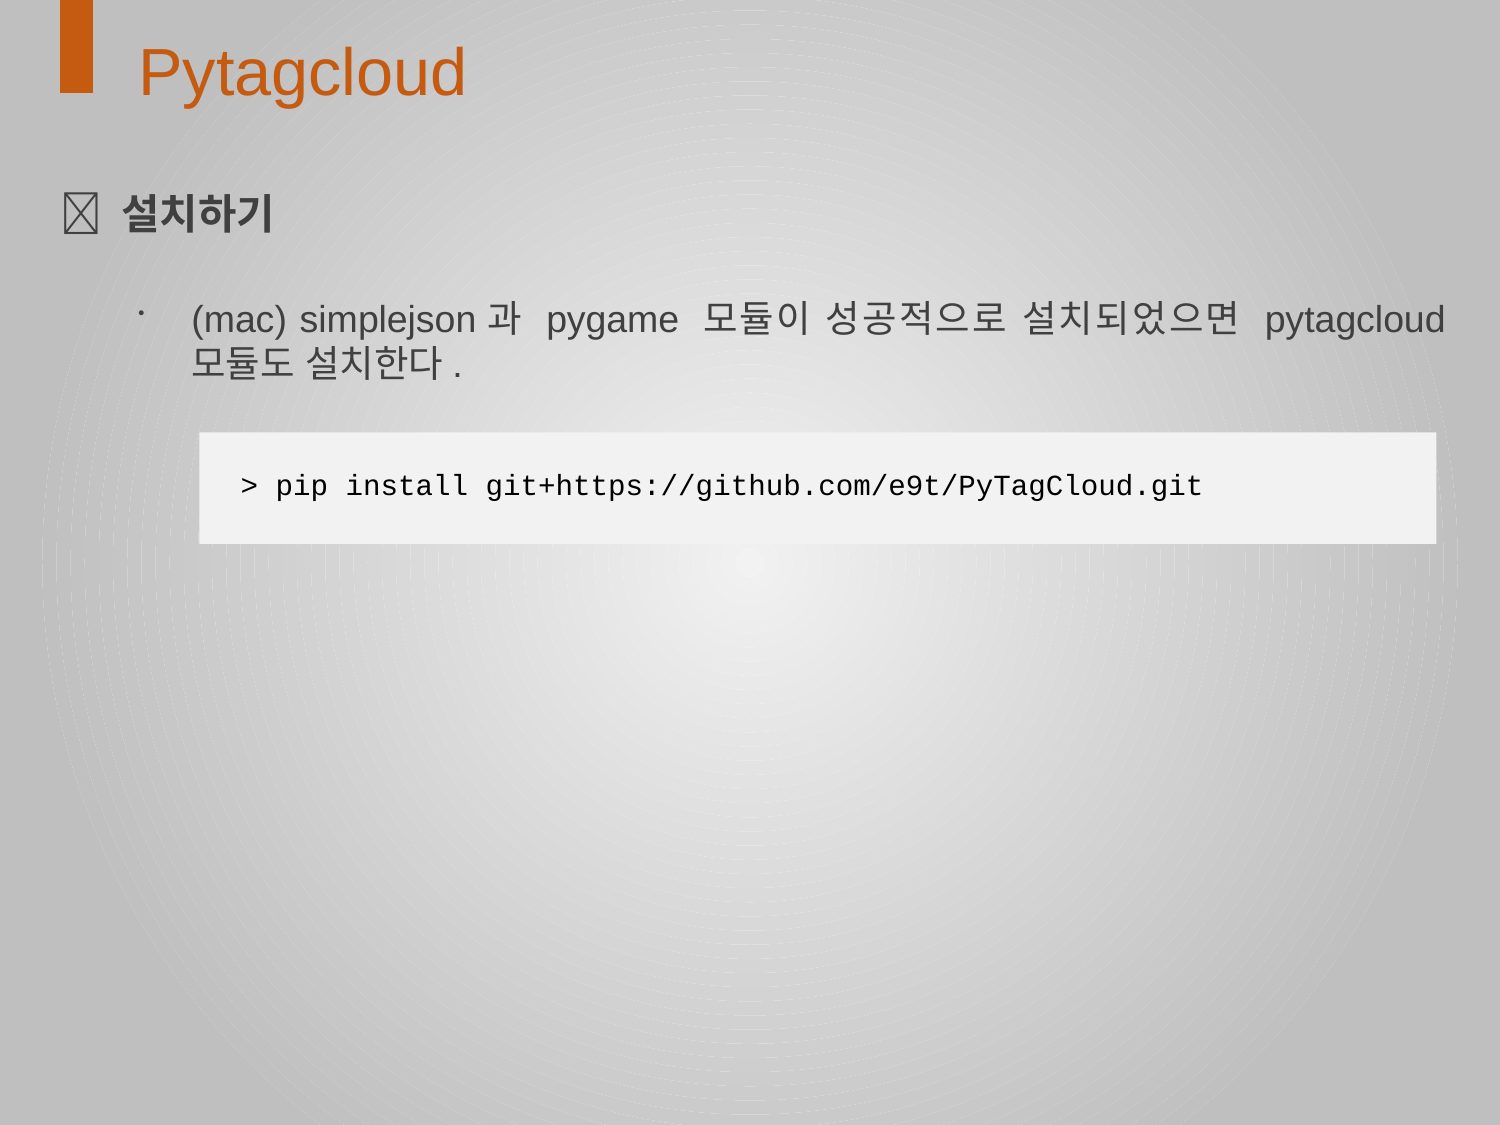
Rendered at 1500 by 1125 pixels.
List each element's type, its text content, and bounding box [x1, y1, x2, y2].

text_box > pip install git+https://github.com/e9t/PyTagCloud.git [225, 459, 1219, 509]
text_box Pytagcloud [123, 21, 483, 116]
text_box (mac) simplejson과 pygame 모듈이 성공적으로 설치되었으면 pytagcloud 모듈도 설치한다. [45, 288, 1461, 633]
text_box [198, 431, 1437, 545]
text_box [60, 0, 93, 93]
text_box  설치하기 [45, 180, 1461, 246]
